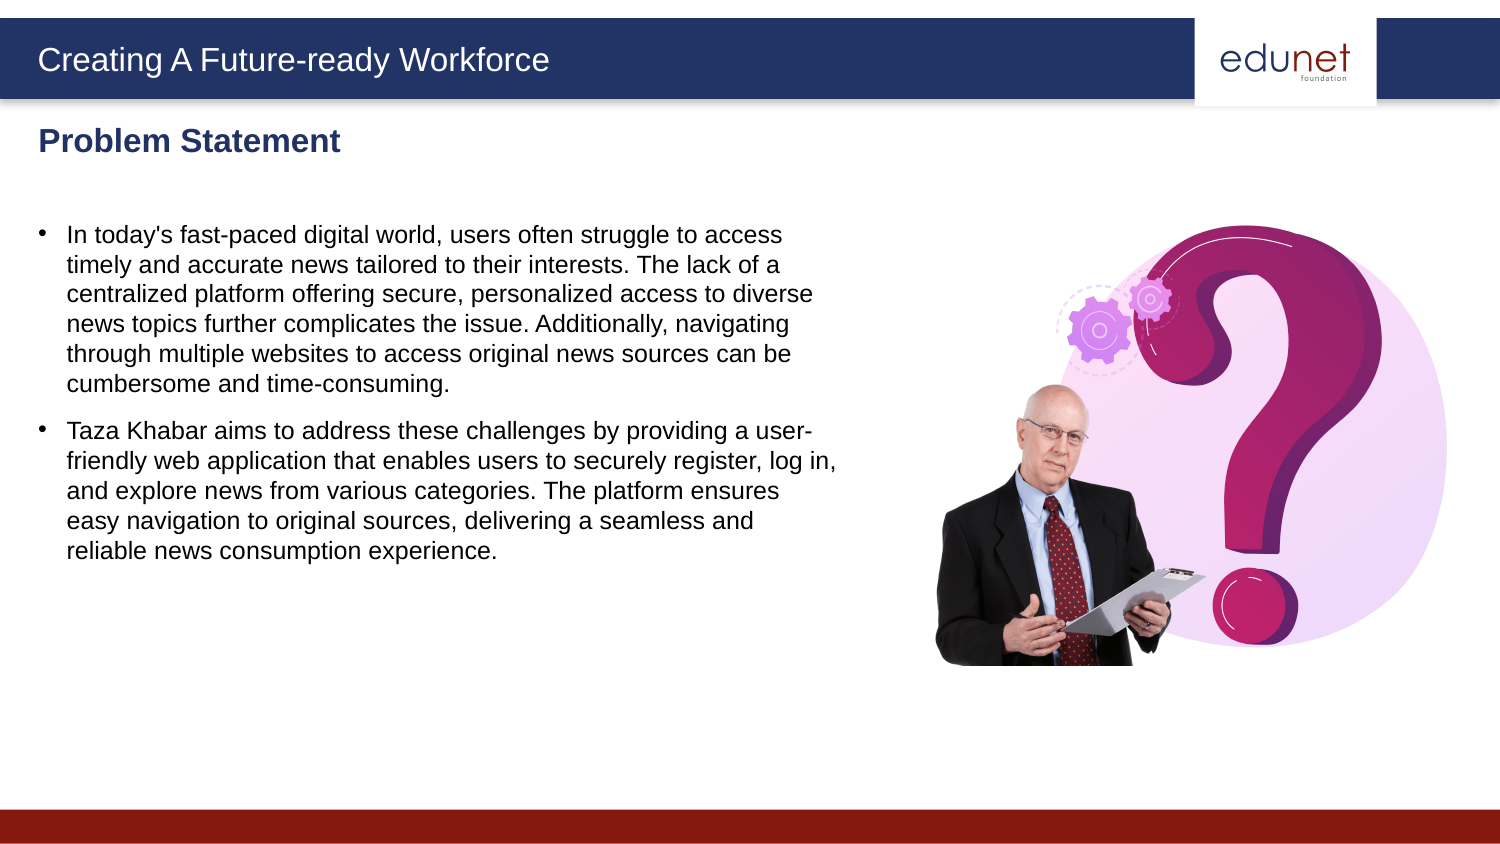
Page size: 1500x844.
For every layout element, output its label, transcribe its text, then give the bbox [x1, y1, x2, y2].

text_box Problem Statement [23, 112, 750, 167]
text_box In today's fast-paced digital world, users often struggle to access timely and accurate news tailored to their interests. The lack of a centralized platform offering secure, personalized access to diverse news topics further complicates the issue. Additionally, navigating through multiple websites to access original news sources can be cumbersome and time-consuming. Taza Khabar aims to address these challenges by providing a user-friendly web application that enables users to securely register, log in, and explore news from various categories. The platform ensures easy navigation to original sources, delivering a seamless and reliable news consumption experience. [23, 210, 854, 572]
picture [1215, 38, 1356, 86]
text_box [934, 211, 1459, 666]
